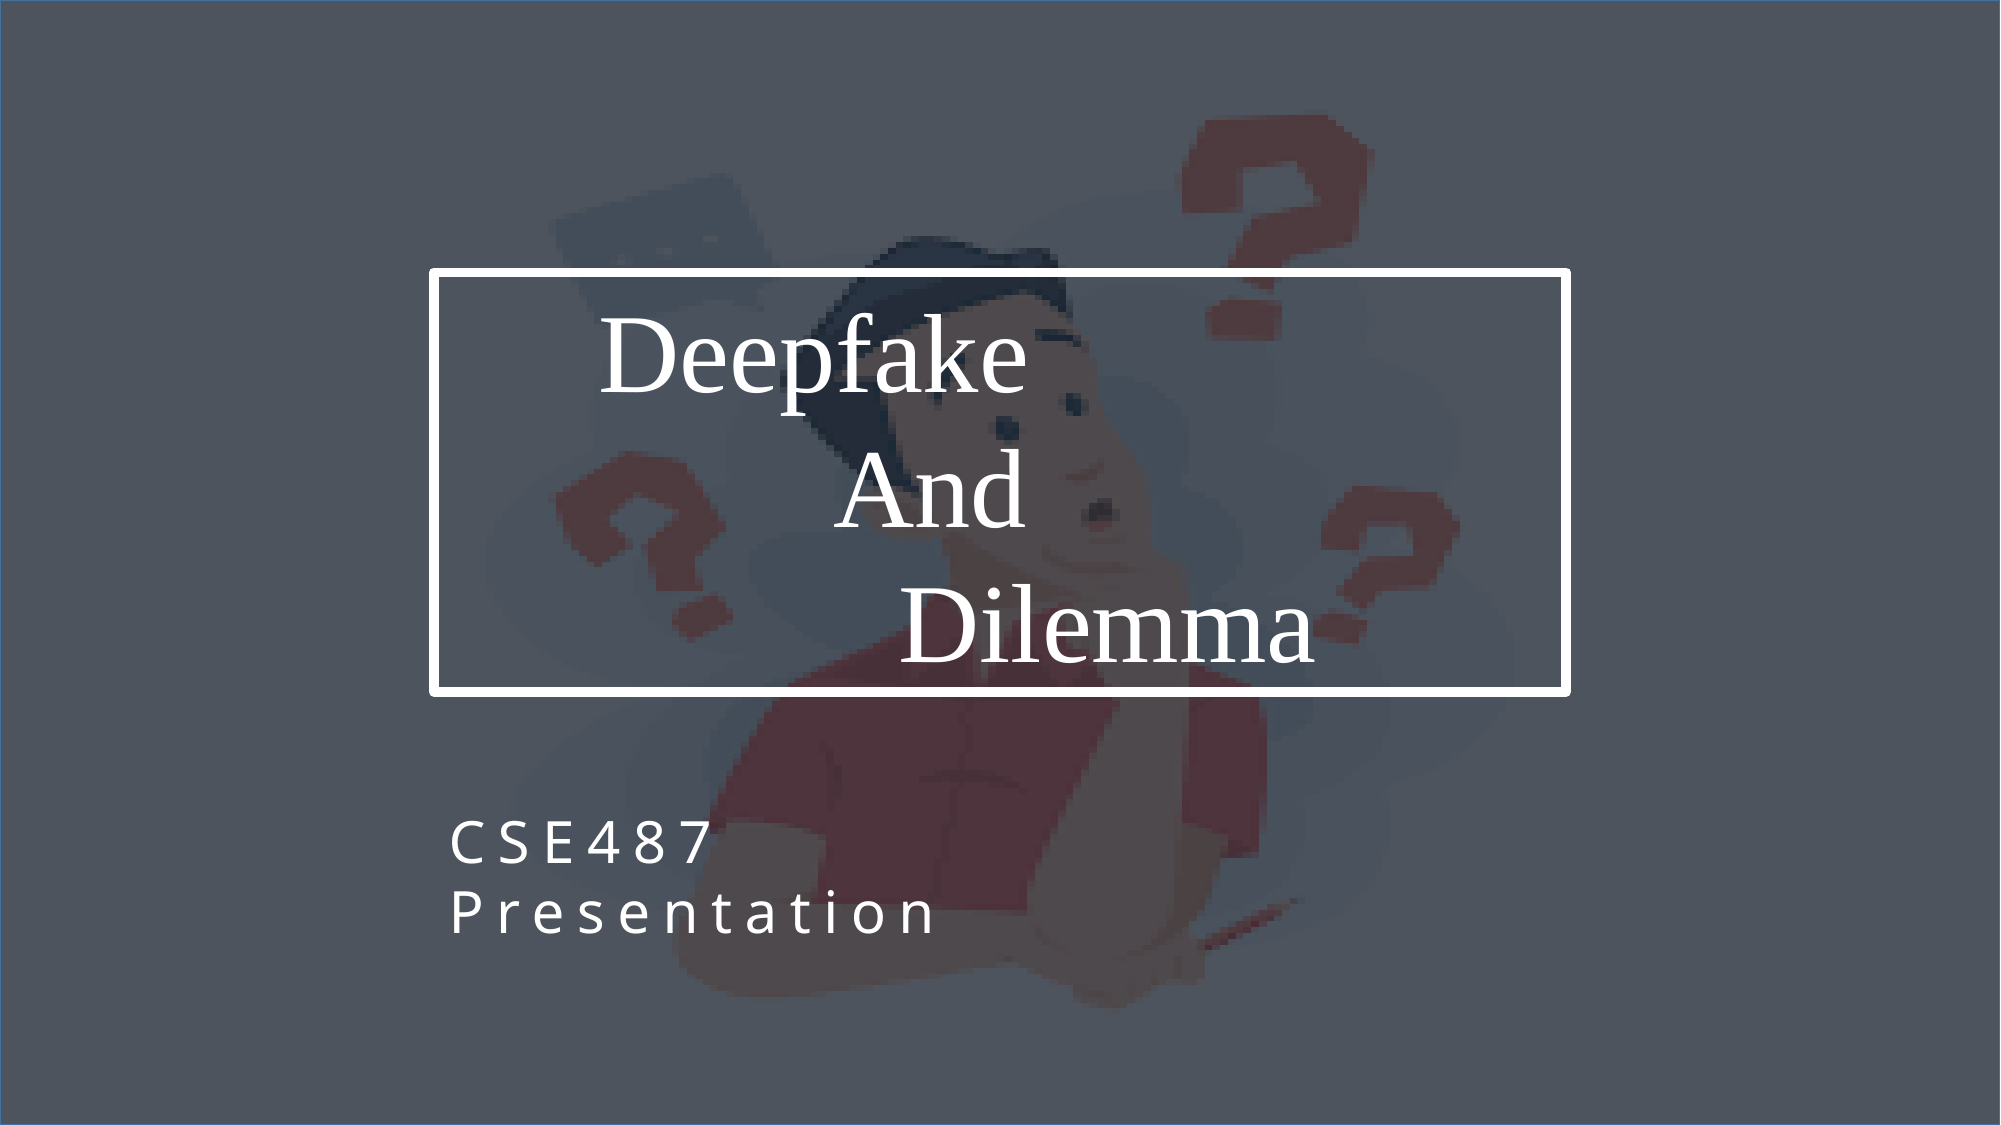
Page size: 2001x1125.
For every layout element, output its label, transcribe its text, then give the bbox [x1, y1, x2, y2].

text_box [433, 272, 1567, 697]
text_box [0, 0, 2000, 1125]
text_box CSE487 Presentation [433, 797, 1093, 953]
